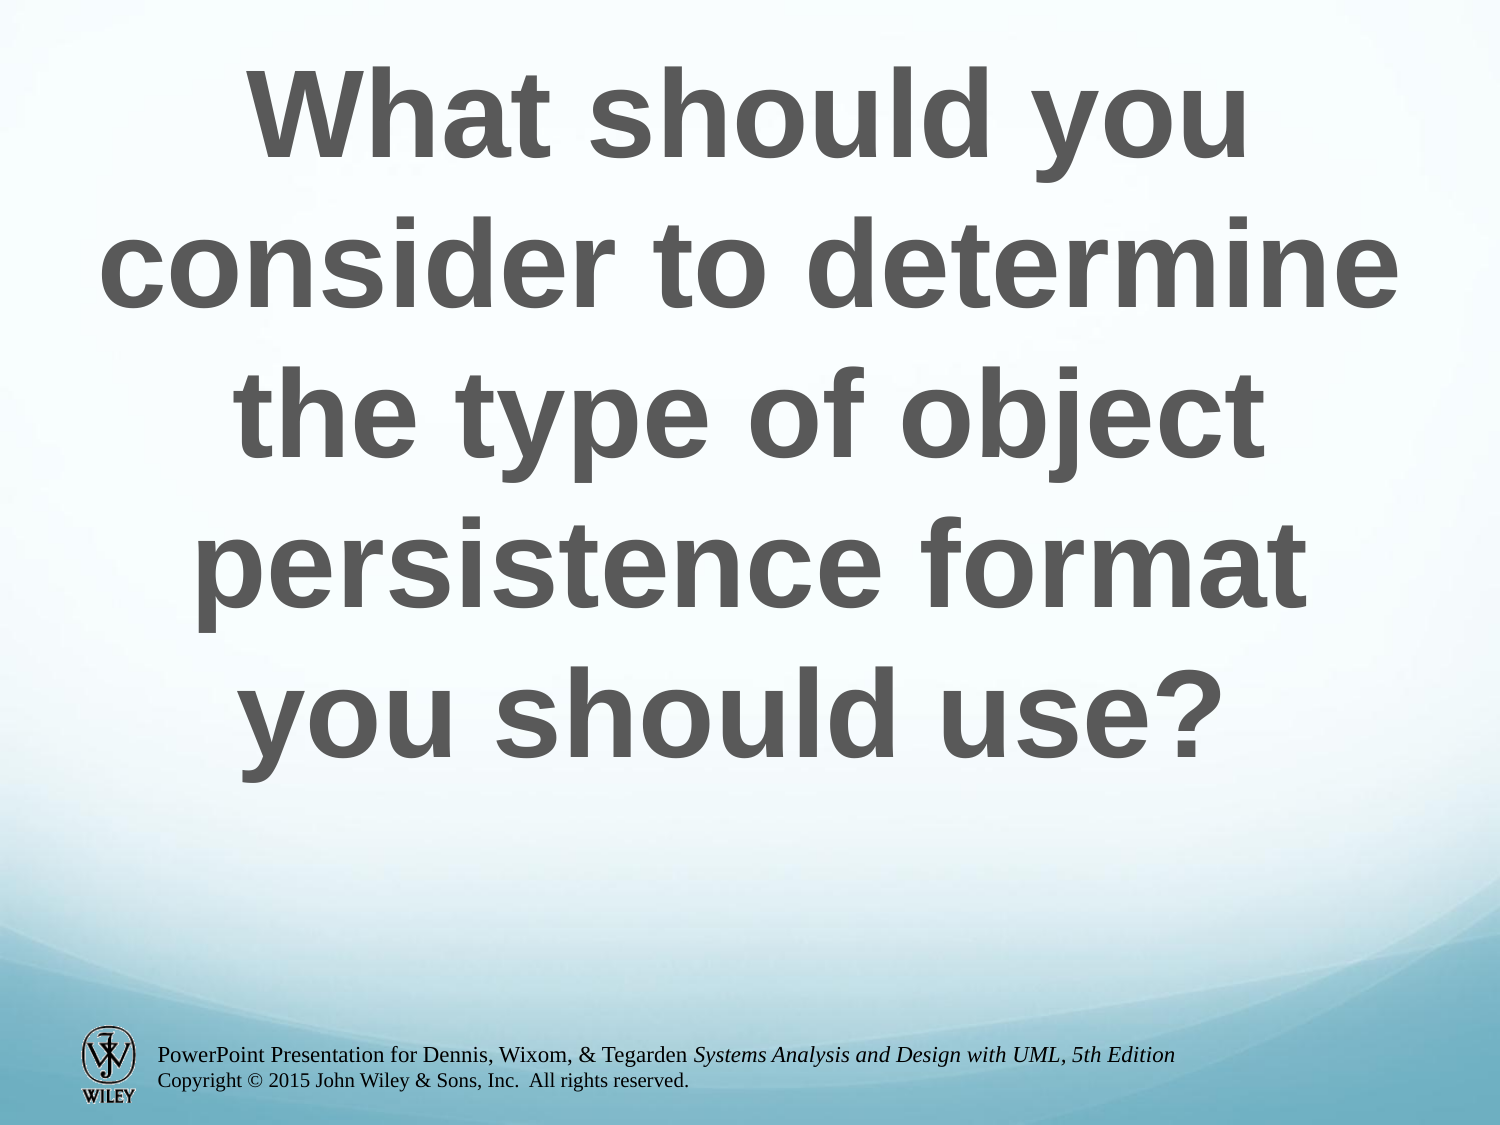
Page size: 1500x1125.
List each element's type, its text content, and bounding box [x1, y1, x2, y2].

picture [0, 0, 1500, 1125]
list What should you consider to determine the type of object persistence format you should use? [50, 24, 1450, 975]
